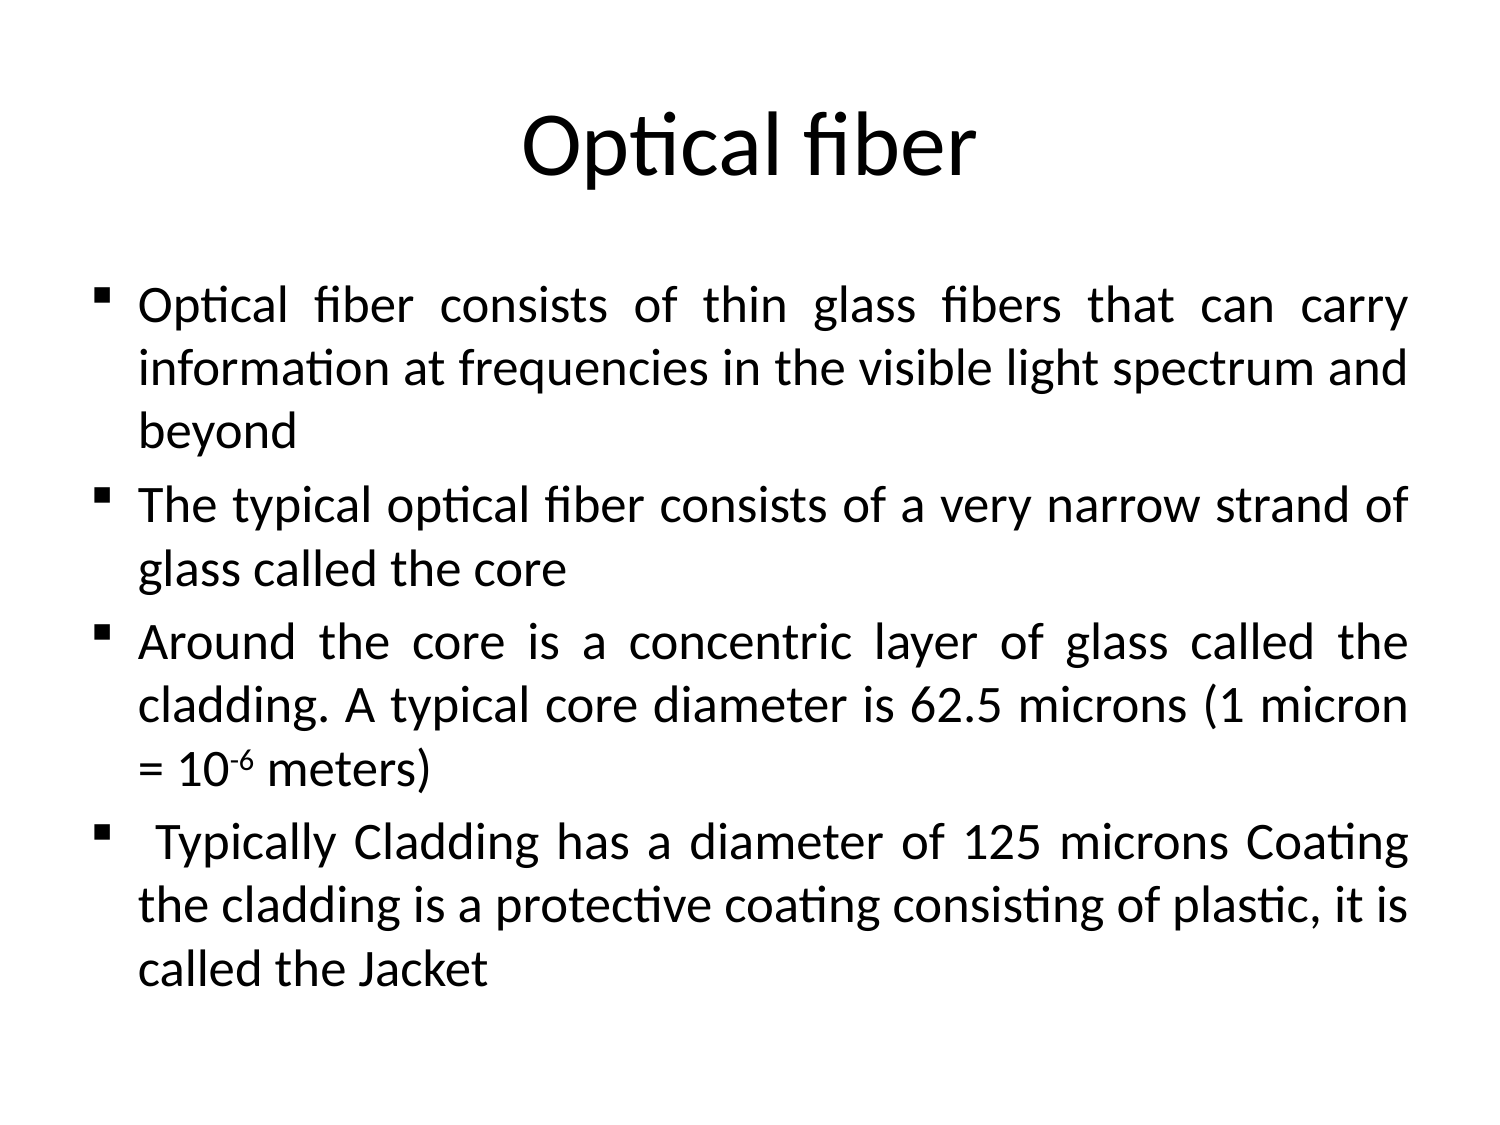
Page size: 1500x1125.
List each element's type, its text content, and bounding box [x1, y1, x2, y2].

title Optical fiber [75, 45, 1425, 233]
list Optical fiber consists of thin glass fibers that can carry information at frequencies in the visible light spectrum and beyond The typical optical fiber consists of a very narrow strand of glass called the core Around the core is a concentric layer of glass called the cladding. A typical core diameter is 62.5 microns (1 micron = 10-6 meters) Typically Cladding has a diameter of 125 microns Coating the cladding is a protective coating consisting of plastic, it is called the Jacket [75, 262, 1425, 1005]
